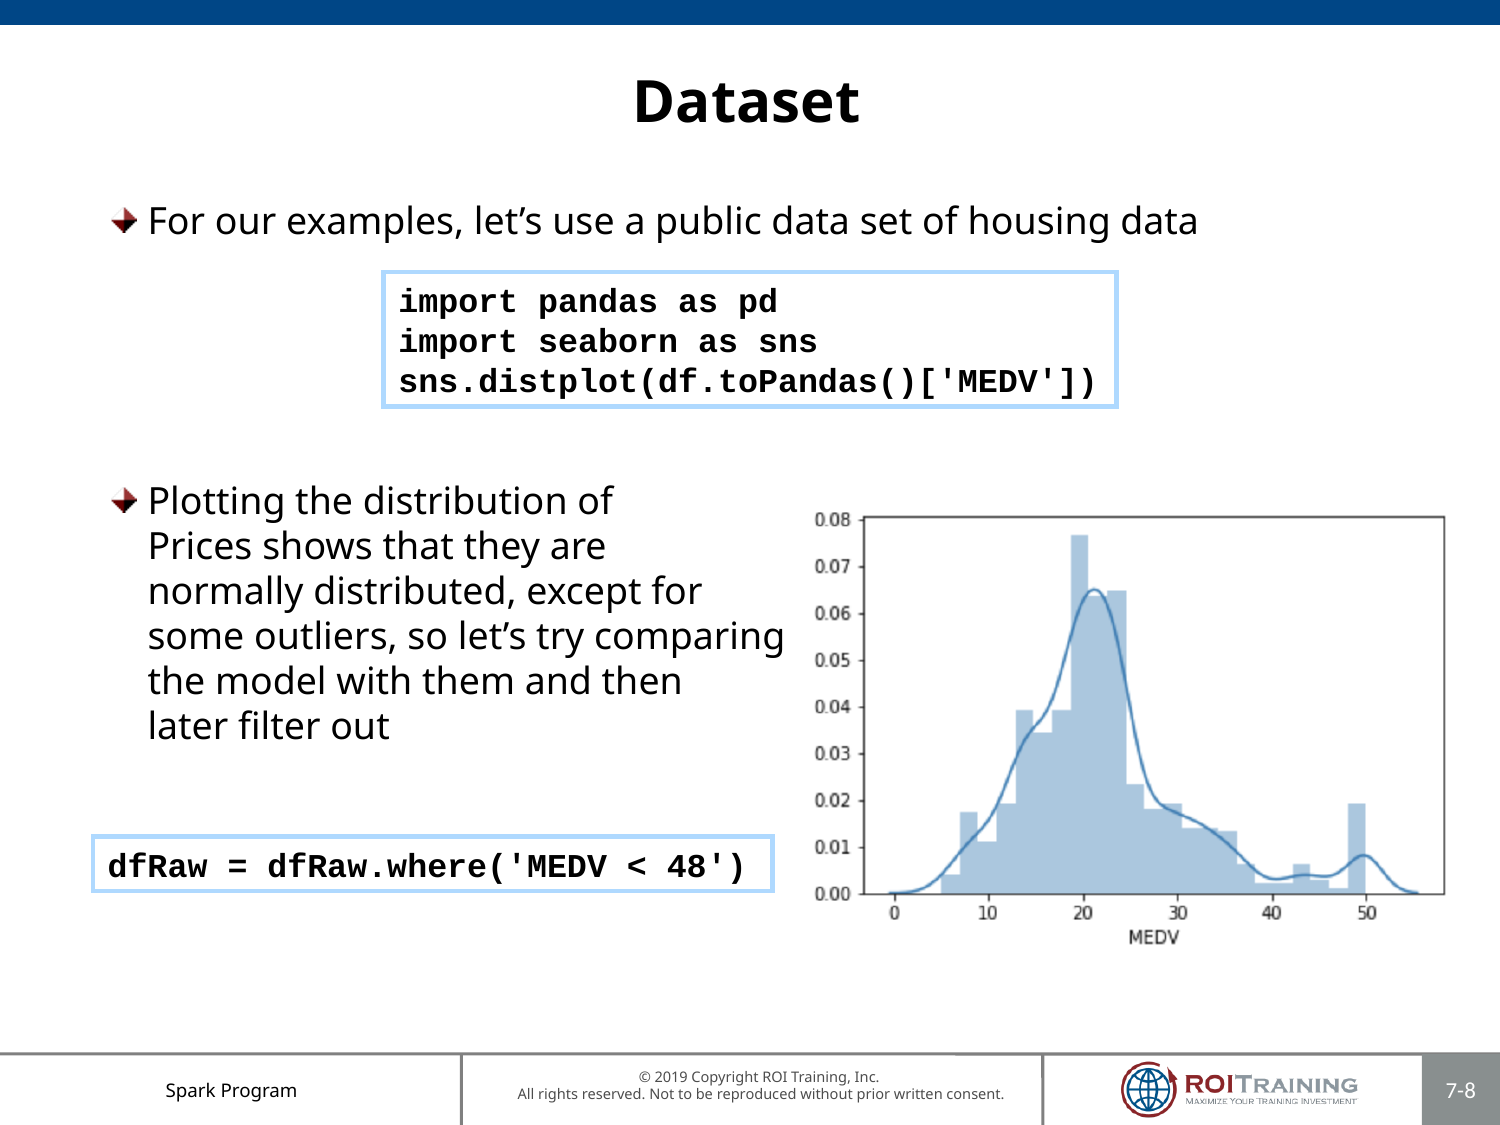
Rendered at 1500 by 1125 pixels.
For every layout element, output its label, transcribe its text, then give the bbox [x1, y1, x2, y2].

picture [110, 486, 137, 513]
picture [110, 206, 137, 233]
text_box dfRaw = dfRaw.where('MEDV < 48') [93, 836, 773, 891]
picture [1113, 1060, 1362, 1118]
list For our examples, let’s use a public data set of housing data Plotting the distribution of Prices shows that they are normally distributed, except for some outliers, so let’s try comparing the model with them and then later filter out [95, 189, 1411, 1022]
picture [796, 499, 1463, 971]
title Dataset [172, 47, 1322, 151]
text_box import pandas as pd import seaborn as sns sns.distplot(df.toPandas()['MEDV']) [383, 272, 1117, 407]
